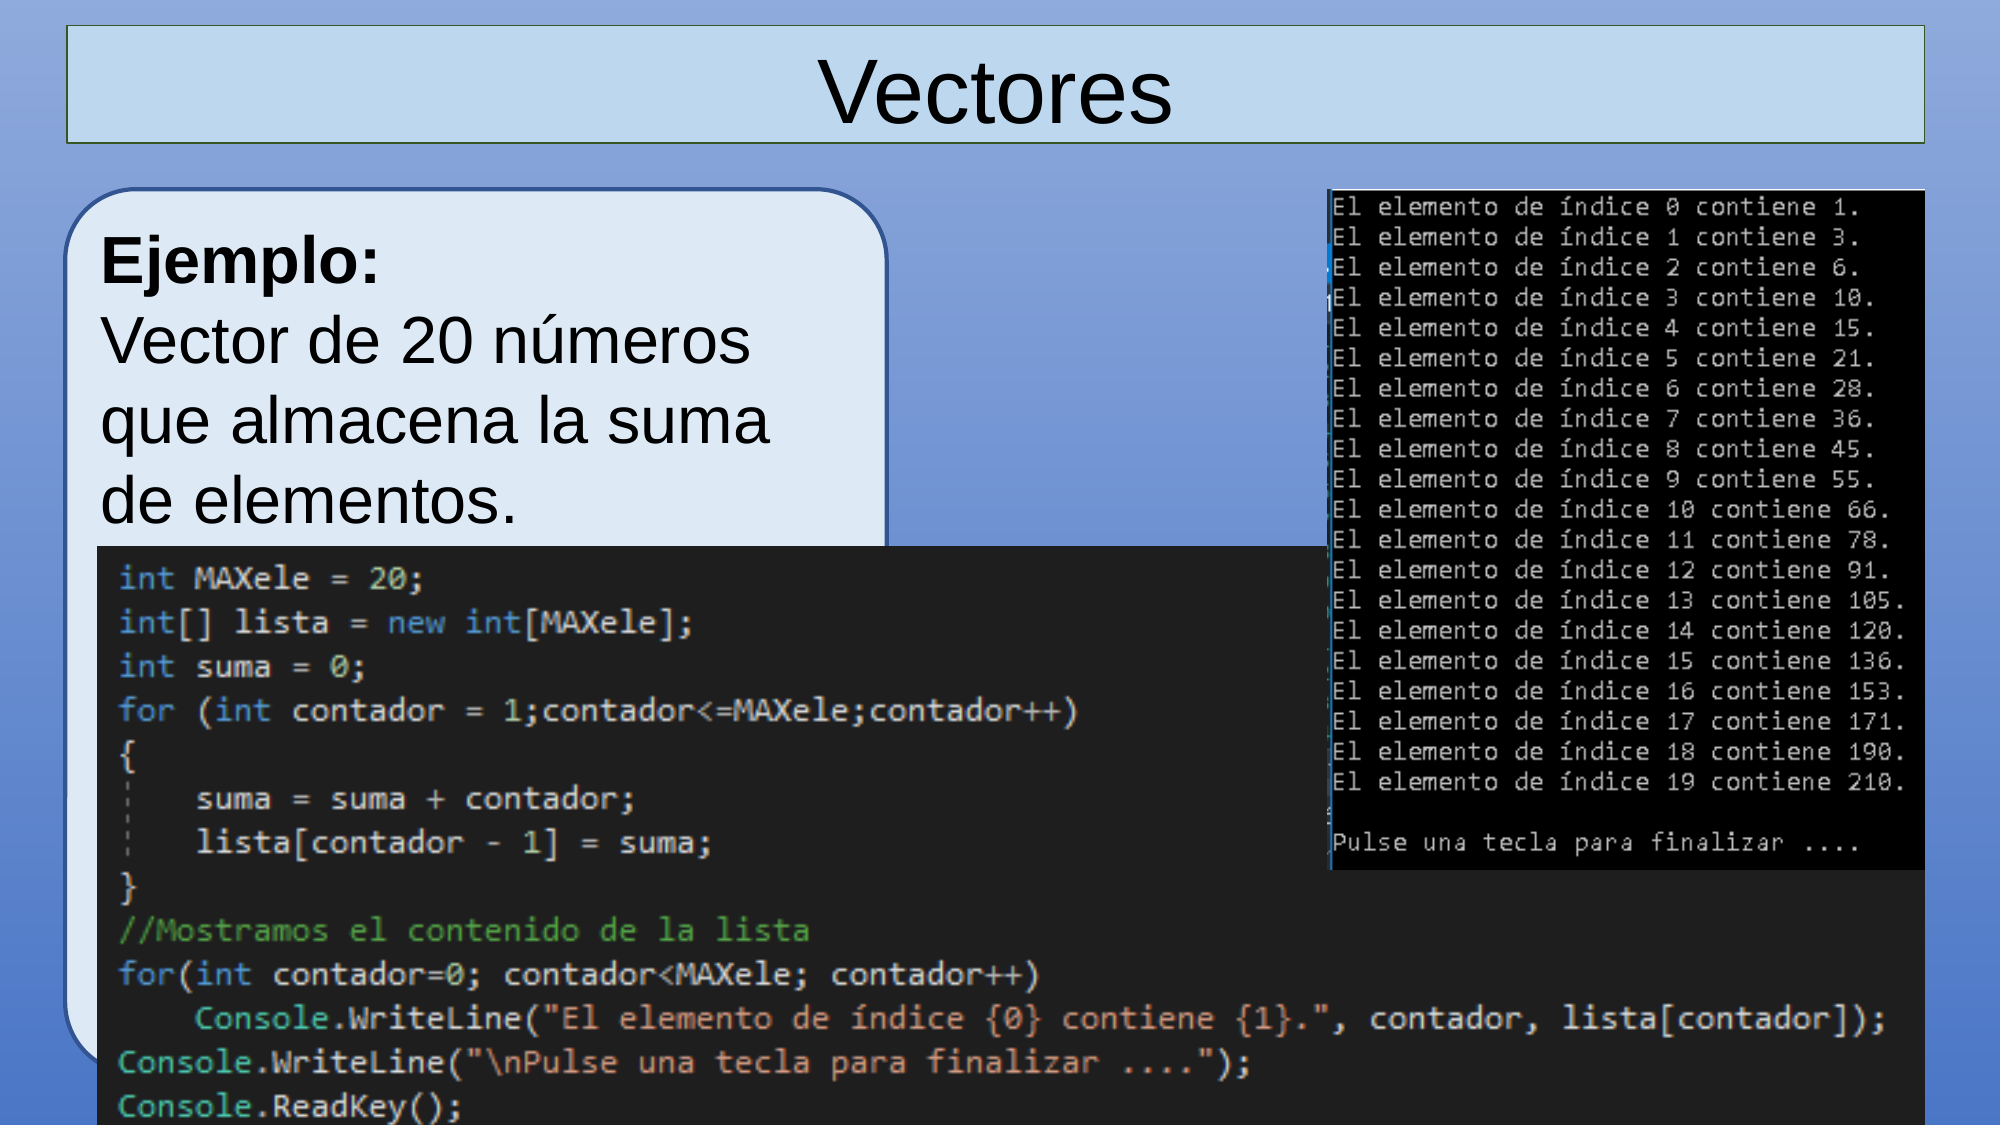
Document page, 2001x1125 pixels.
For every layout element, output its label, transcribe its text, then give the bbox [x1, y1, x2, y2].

title Vectores [66, 25, 1925, 143]
picture [97, 188, 1925, 1125]
text_box Ejemplo: Vector de 20 números que almacena la suma de elementos. [65, 189, 887, 1058]
